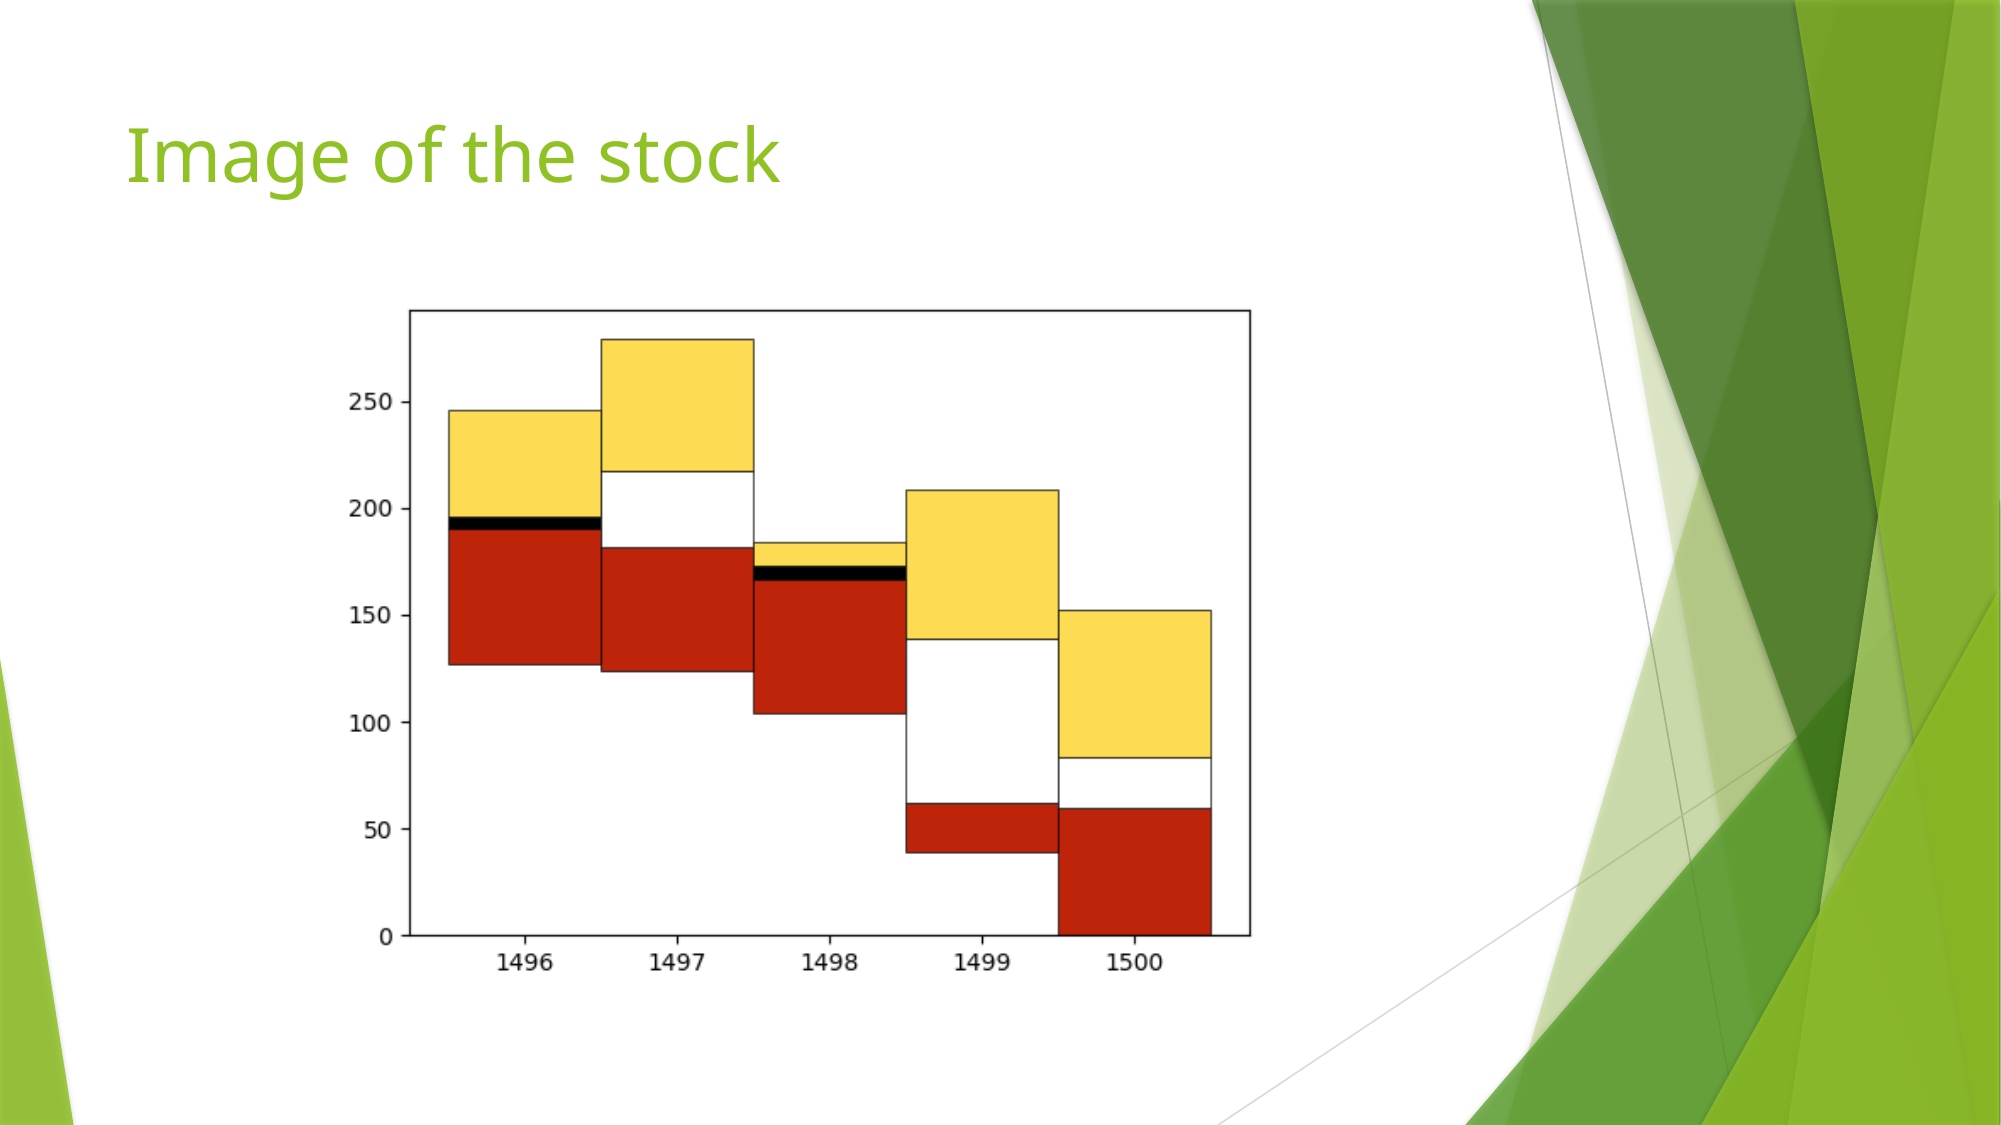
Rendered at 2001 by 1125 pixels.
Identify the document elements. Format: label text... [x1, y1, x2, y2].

title Image of the stock [111, 99, 1522, 317]
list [273, 211, 1359, 1026]
